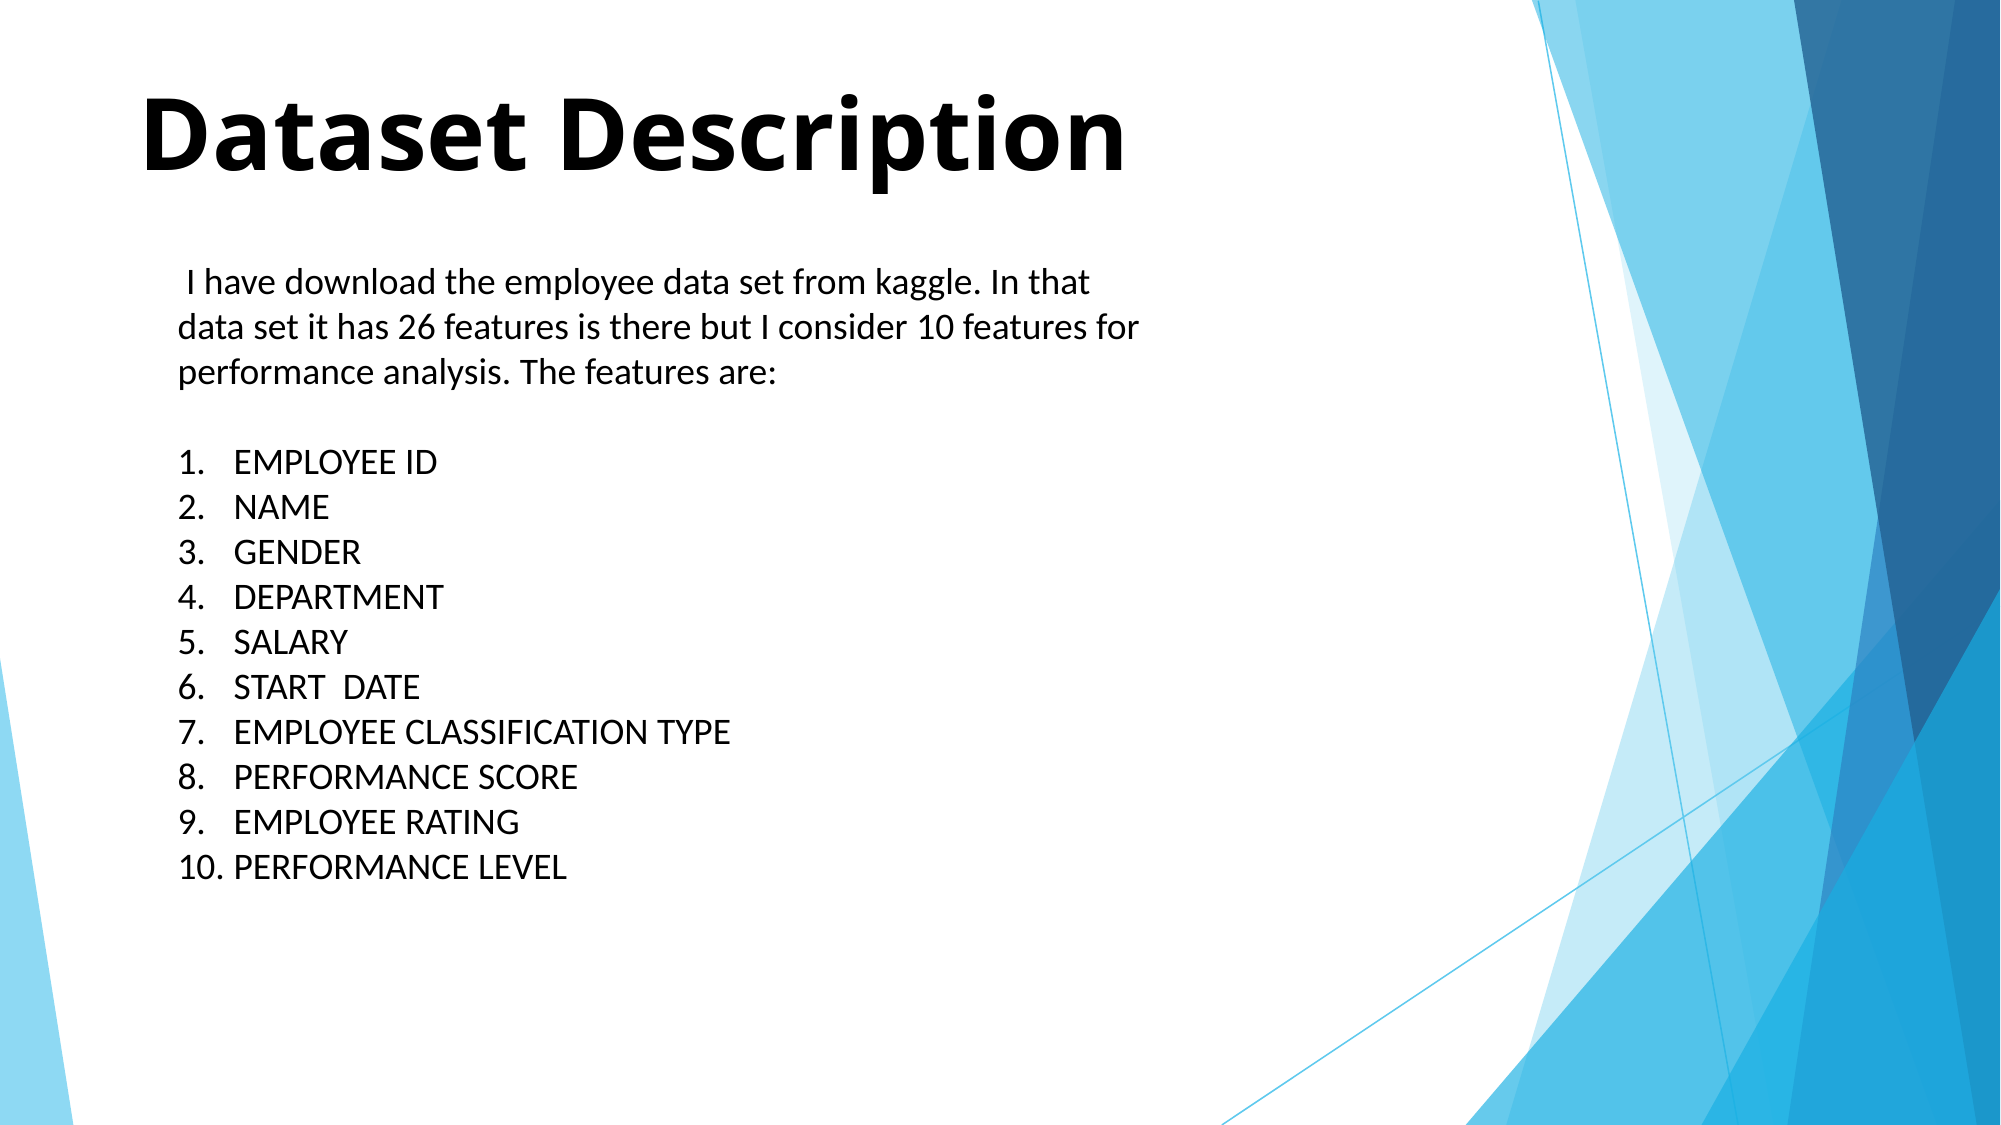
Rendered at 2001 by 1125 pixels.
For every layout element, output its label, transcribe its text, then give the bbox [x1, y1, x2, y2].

text_box I have download the employee data set from kaggle. In that data set it has 26 features is there but I consider 10 features for performance analysis. The features are: EMPLOYEE ID NAME GENDER DEPARTMENT SALARY START DATE EMPLOYEE CLASSIFICATION TYPE PERFORMANCE SCORE EMPLOYEE RATING PERFORMANCE LEVEL [162, 249, 1163, 940]
title Dataset Description [123, 62, 1877, 189]
